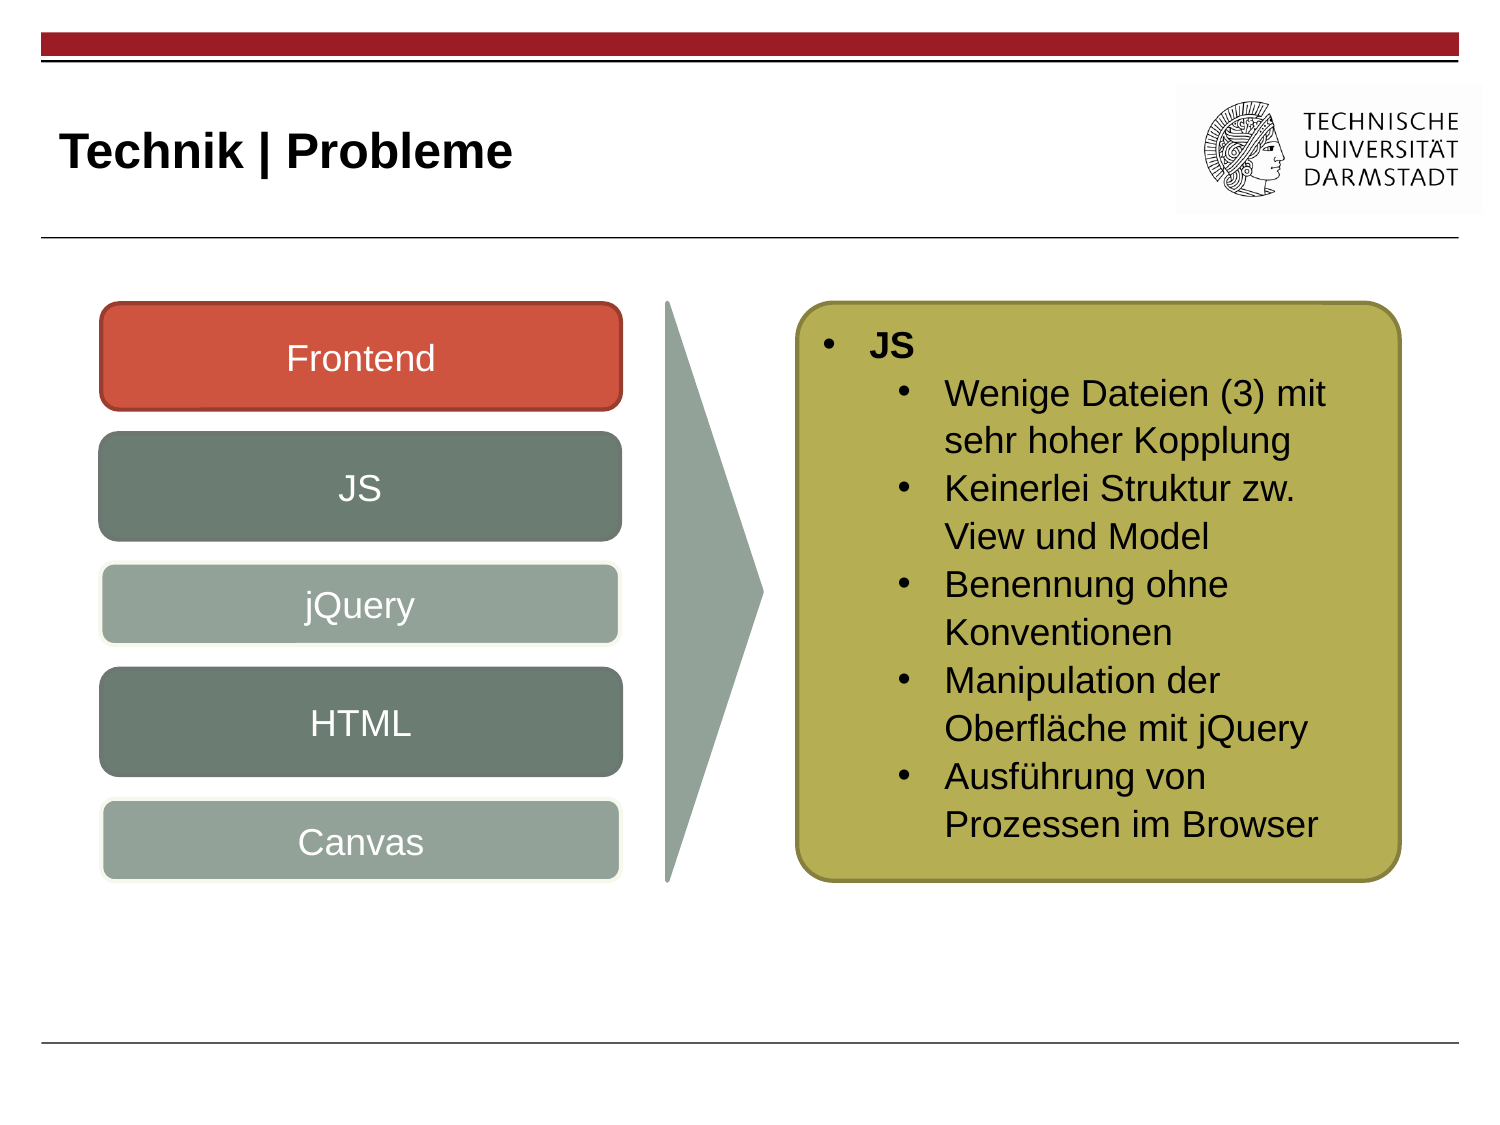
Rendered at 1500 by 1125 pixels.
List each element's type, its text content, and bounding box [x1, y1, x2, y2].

text_box JS [98, 431, 623, 542]
text_box [665, 300, 764, 883]
title Technik | Probleme [58, 79, 1149, 218]
text_box jQuery [98, 560, 623, 648]
picture [1175, 84, 1483, 214]
text_box JS Wenige Dateien (3) mit sehr hoher Kopplung Keinerlei Struktur zw. View und Model Benennung ohne Konventionen Manipulation der Oberfläche mit jQuery Ausführung von Prozessen im Browser [795, 300, 1402, 883]
text_box Canvas [99, 796, 624, 884]
text_box Frontend [99, 301, 624, 412]
text_box HTML [99, 666, 624, 778]
